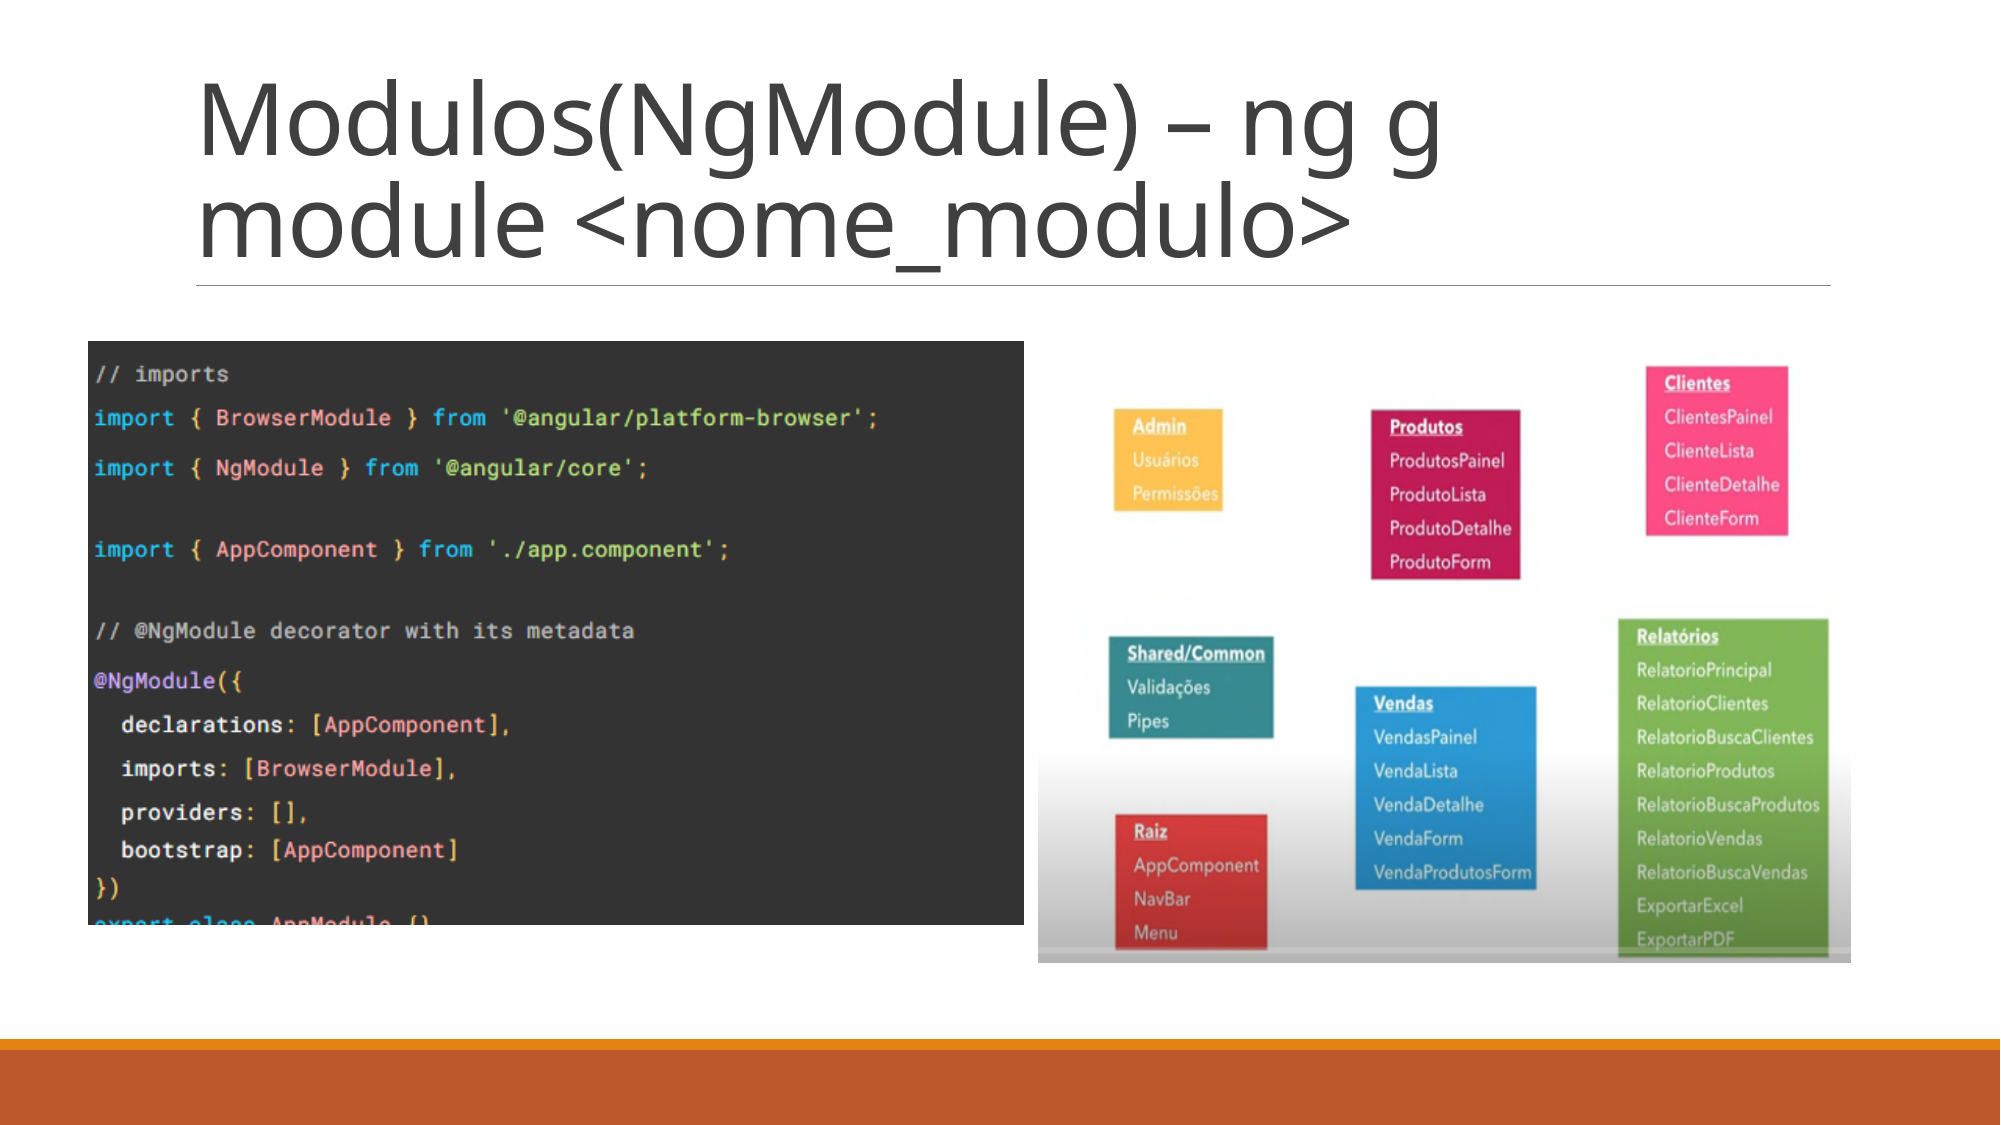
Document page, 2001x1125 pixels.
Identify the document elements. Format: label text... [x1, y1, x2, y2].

picture [87, 340, 1024, 925]
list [1037, 302, 1852, 964]
title Modulos(NgModule) – ng g module <nome_modulo> [180, 47, 1830, 285]
